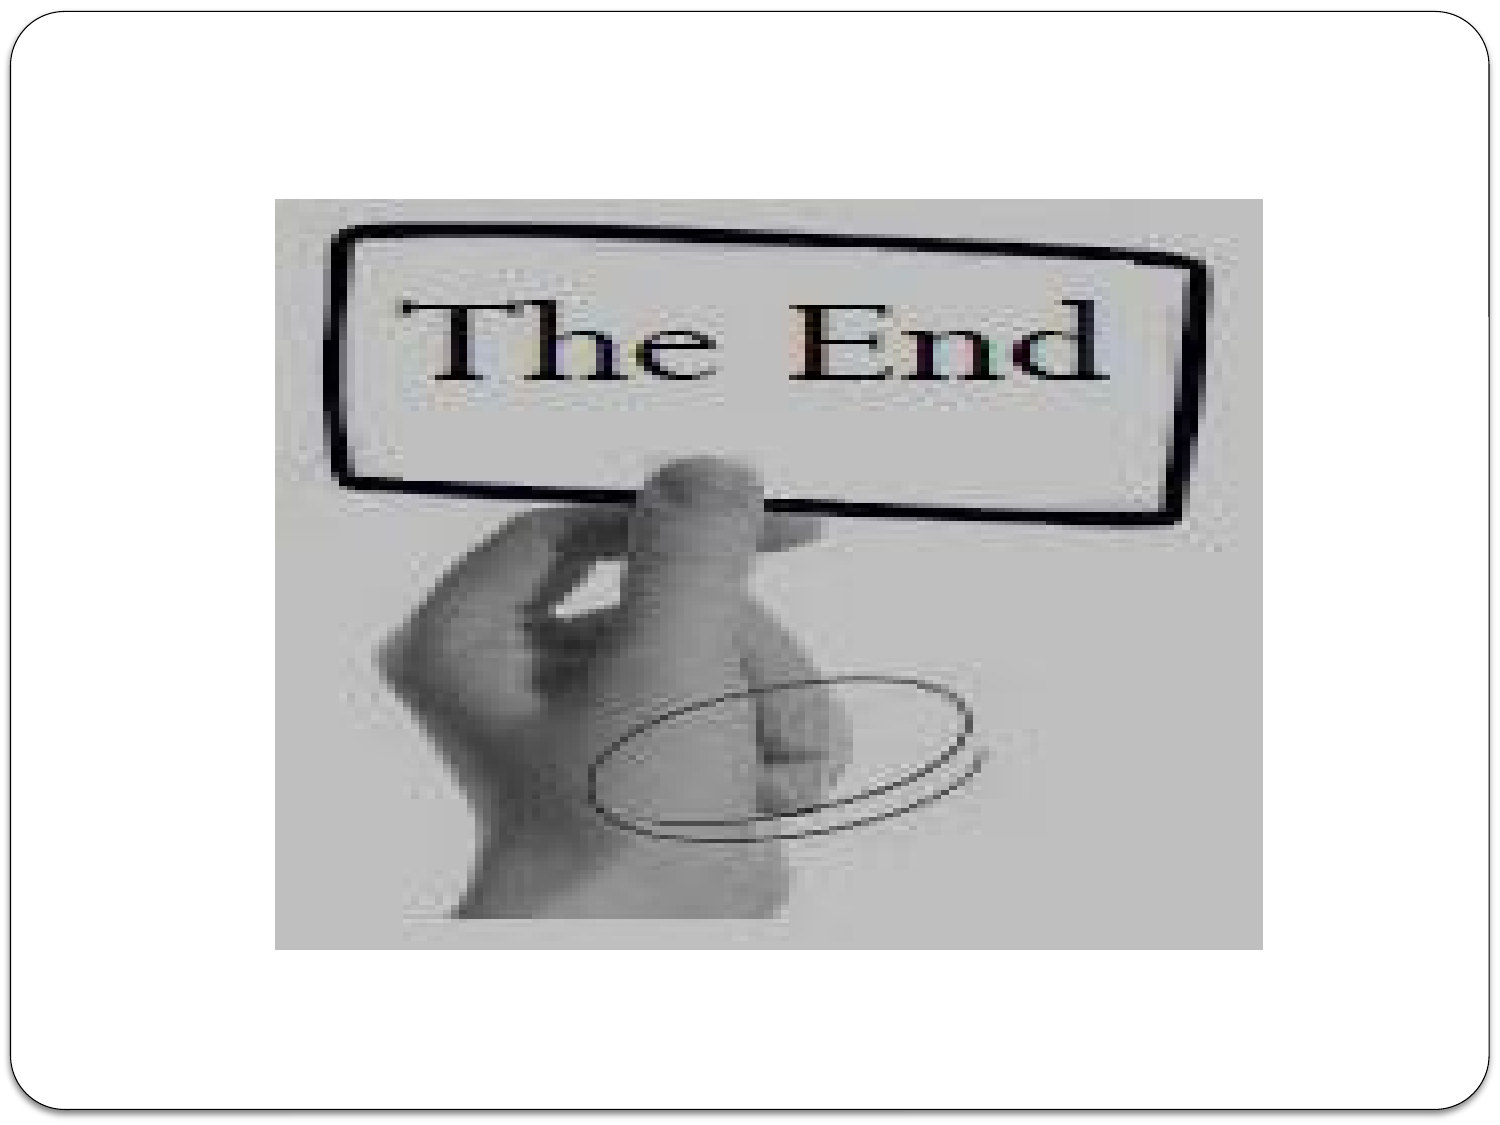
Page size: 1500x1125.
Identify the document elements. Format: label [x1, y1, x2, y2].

list [274, 199, 1263, 951]
